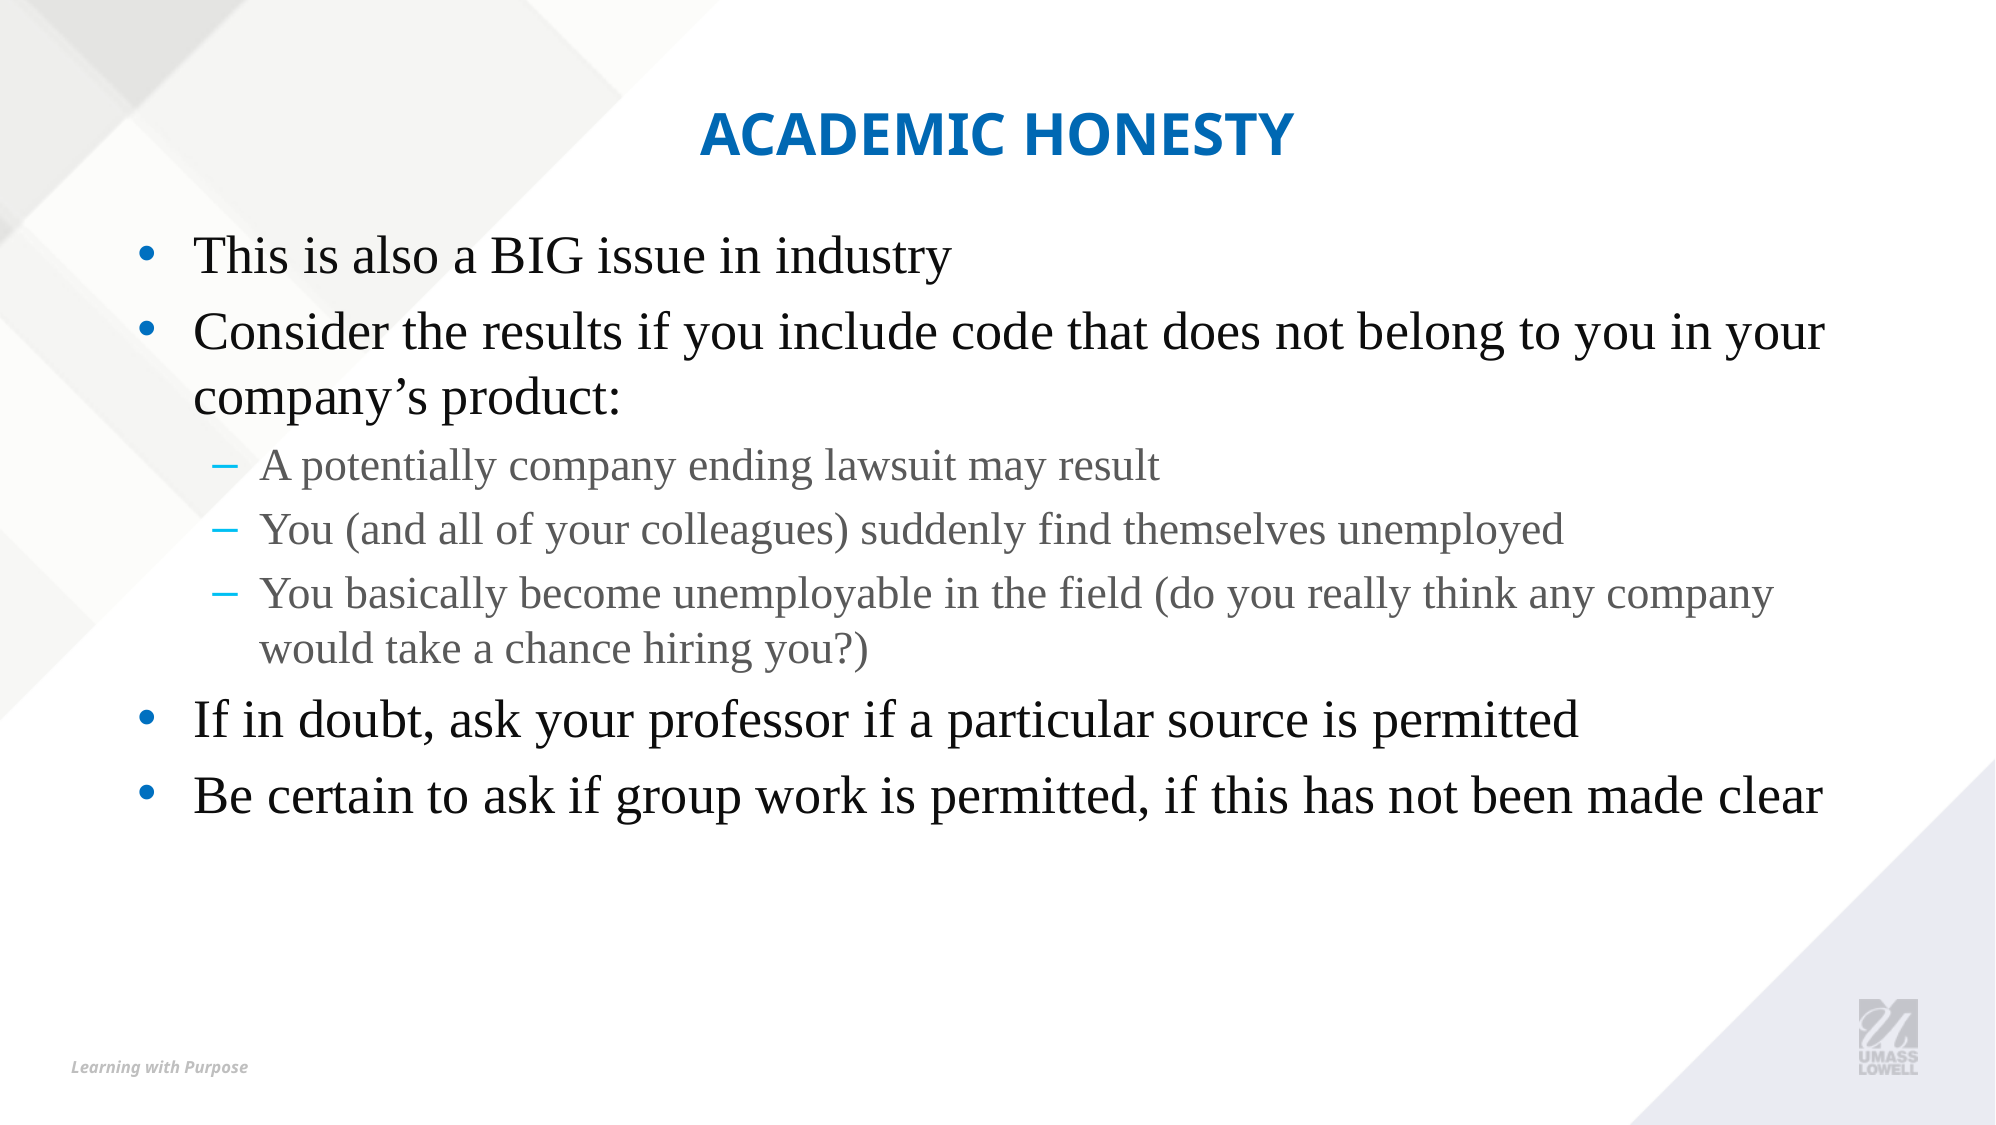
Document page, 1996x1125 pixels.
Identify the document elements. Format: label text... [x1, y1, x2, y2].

picture [0, 0, 1996, 1125]
title Academic Honesty [122, 37, 1873, 175]
list This is also a BIG issue in industry Consider the results if you include code that does not belong to you in your company’s product: A potentially company ending lawsuit may result You (and all of your colleagues) suddenly find themselves unemployed You basically become unemployable in the field (do you really think any company would take a chance hiring you?) If in doubt, ask your professor if a particular source is permitted Be certain to ask if group work is permitted, if this has not been made clear [122, 212, 1873, 913]
